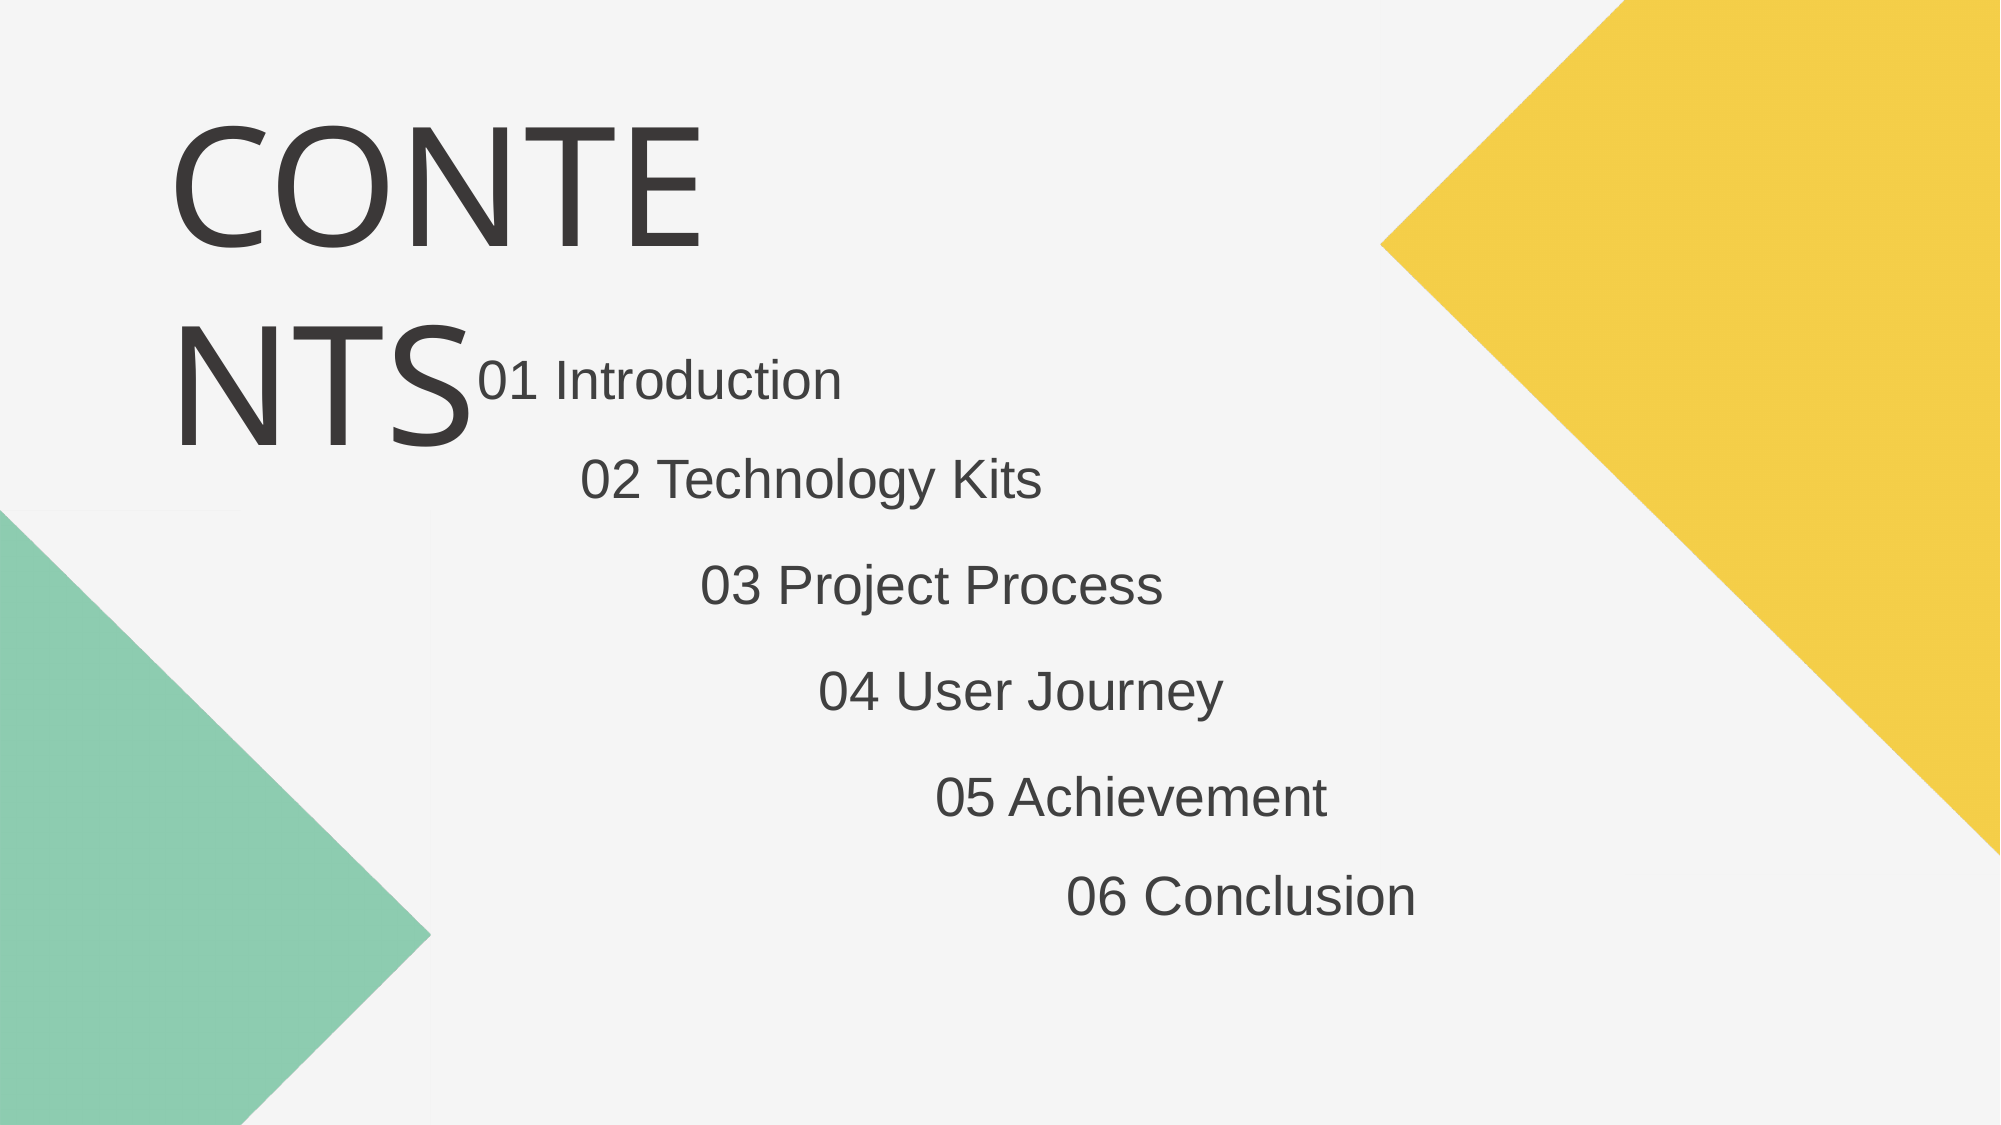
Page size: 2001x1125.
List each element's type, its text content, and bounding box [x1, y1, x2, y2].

text_box 01 Introduction [462, 323, 859, 418]
text_box 02 Technology Kits [565, 422, 1059, 517]
picture [1379, 0, 2000, 875]
text_box 05 Achievement [920, 740, 1344, 835]
text_box 03 Project Process [685, 528, 1180, 623]
text_box 06 Conclusion [1051, 839, 1432, 935]
picture [0, 510, 431, 1125]
text_box 04 User Journey [803, 634, 1240, 729]
text_box CONTENTS [166, 80, 735, 479]
